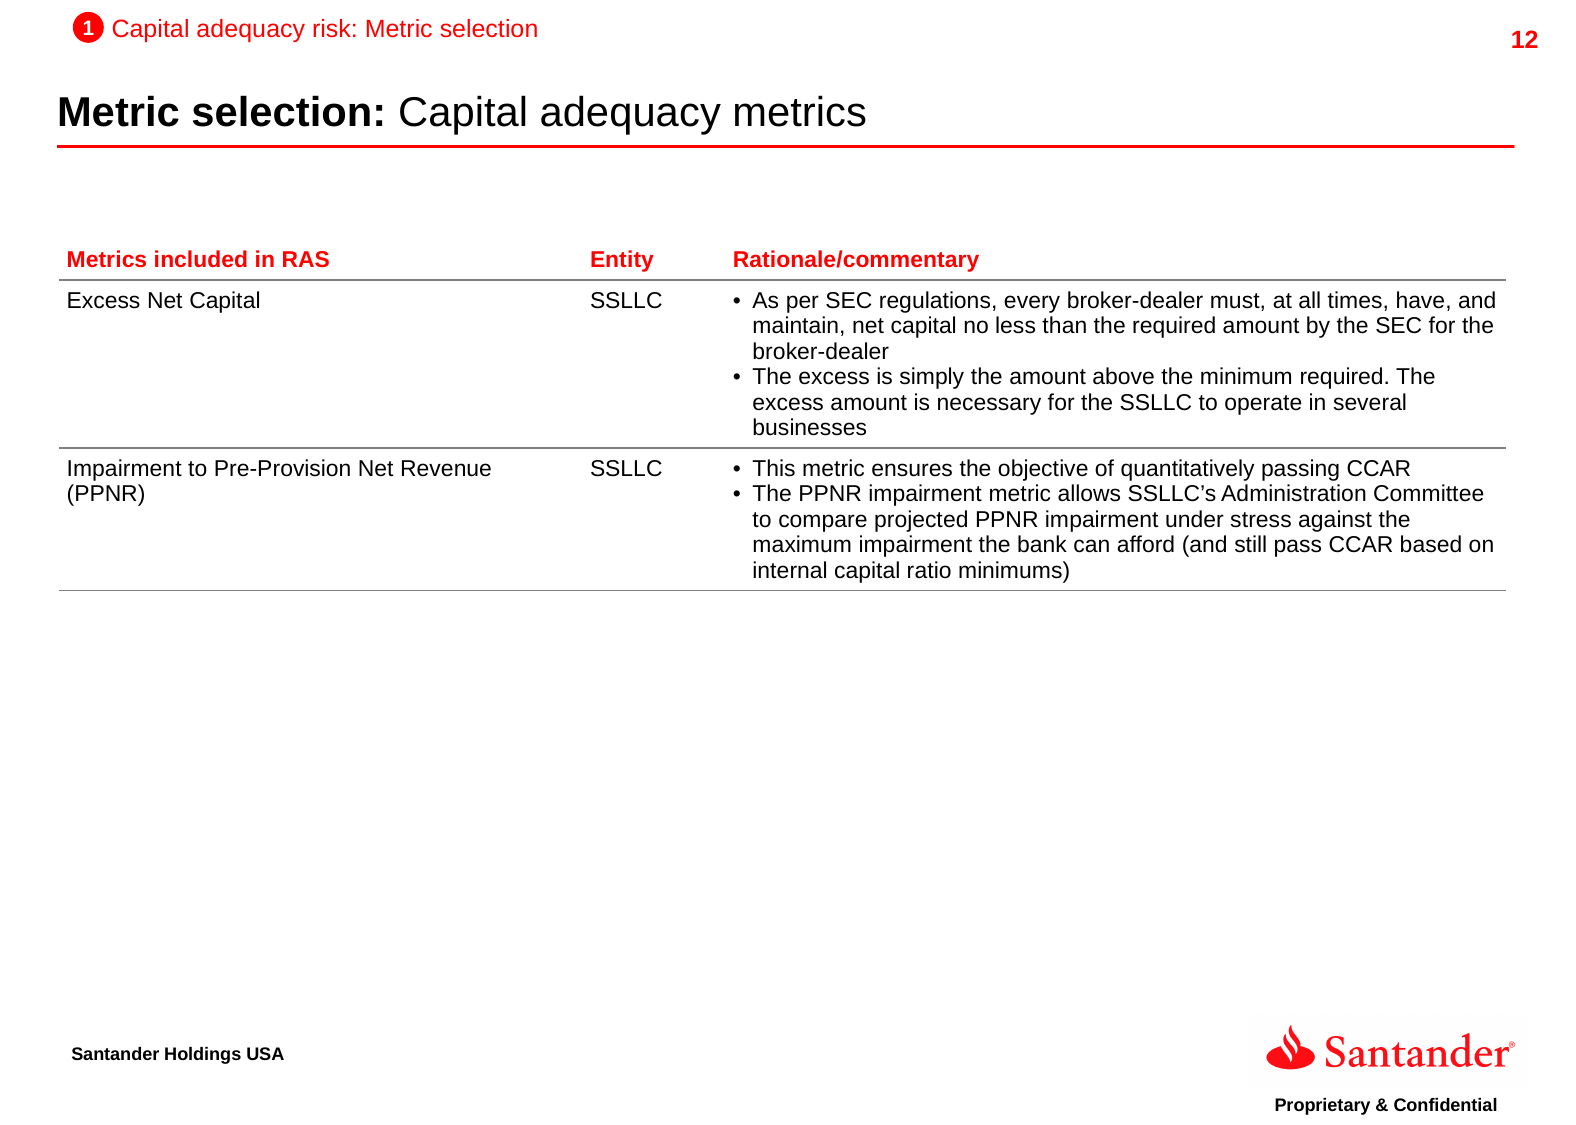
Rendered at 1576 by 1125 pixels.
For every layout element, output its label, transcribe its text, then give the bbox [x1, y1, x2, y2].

table_cell Excess Net Capital [59, 281, 583, 447]
table_header Entity [583, 239, 725, 279]
table_cell SSLLC [583, 281, 725, 447]
picture [1247, 1011, 1528, 1094]
table_cell SSLLC [583, 449, 725, 590]
table_cell This metric ensures the objective of quantitatively passing CCAR The PPNR impairment metric allows SSLLC’s Administration Committee to compare projected PPNR impairment under stress against the maximum impairment the bank can afford (and still pass CCAR based on internal capital ratio minimums) [725, 449, 1506, 590]
table_cell Impairment to Pre-Provision Net Revenue (PPNR) [59, 449, 583, 590]
list Metric selection: Capital adequacy metrics [57, 74, 1479, 146]
table_header Metrics included in RAS [59, 239, 583, 279]
table_header Rationale/commentary [725, 239, 1506, 279]
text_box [72, 11, 541, 44]
table_cell As per SEC regulations, every broker-dealer must, at all times, have, and maintain, net capital no less than the required amount by the SEC for the broker-dealer The excess is simply the amount above the minimum required. The excess amount is necessary for the SSLLC to operate in several businesses [725, 281, 1506, 447]
